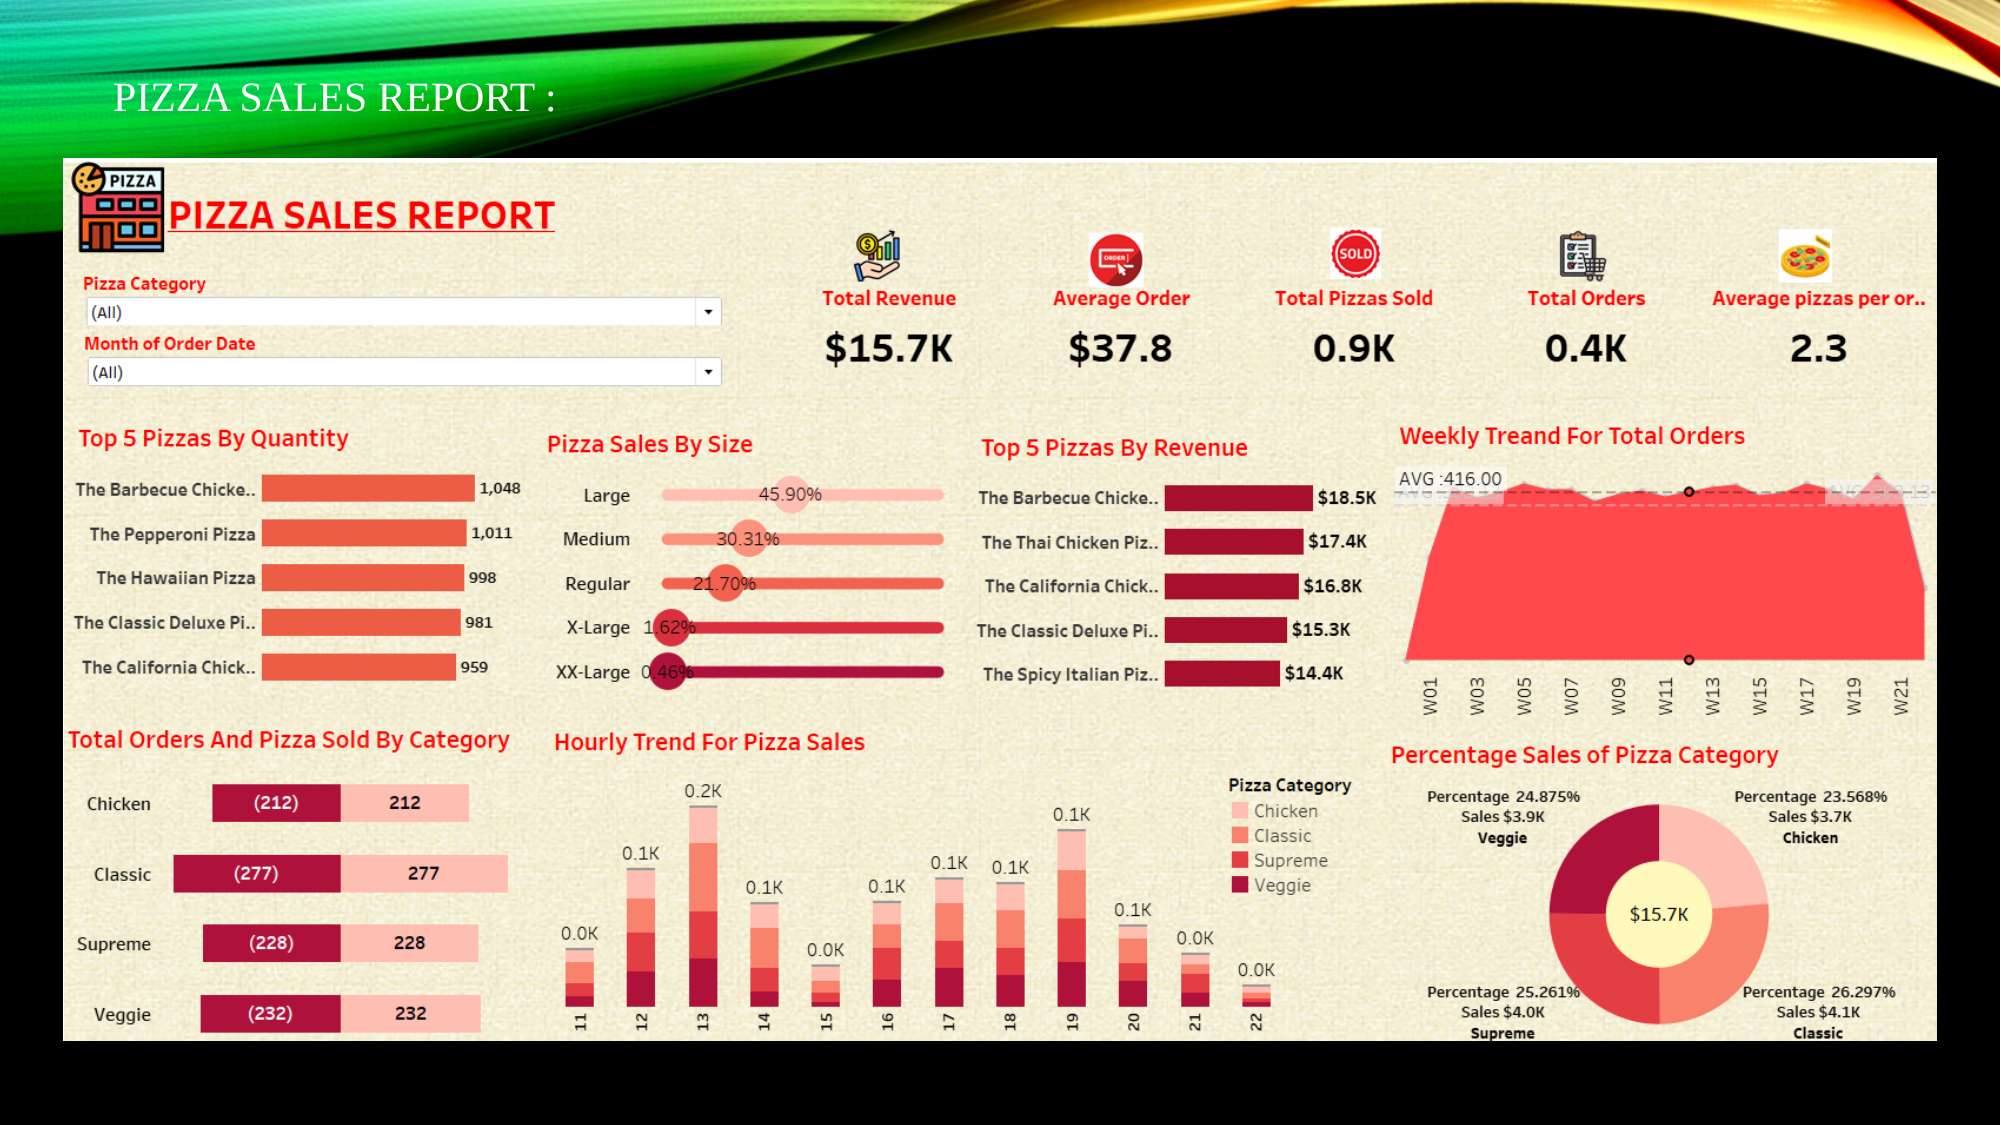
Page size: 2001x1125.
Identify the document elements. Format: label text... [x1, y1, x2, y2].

picture [0, 0, 2000, 1041]
text_box PIZZA SALES REPORT : [98, 62, 835, 128]
